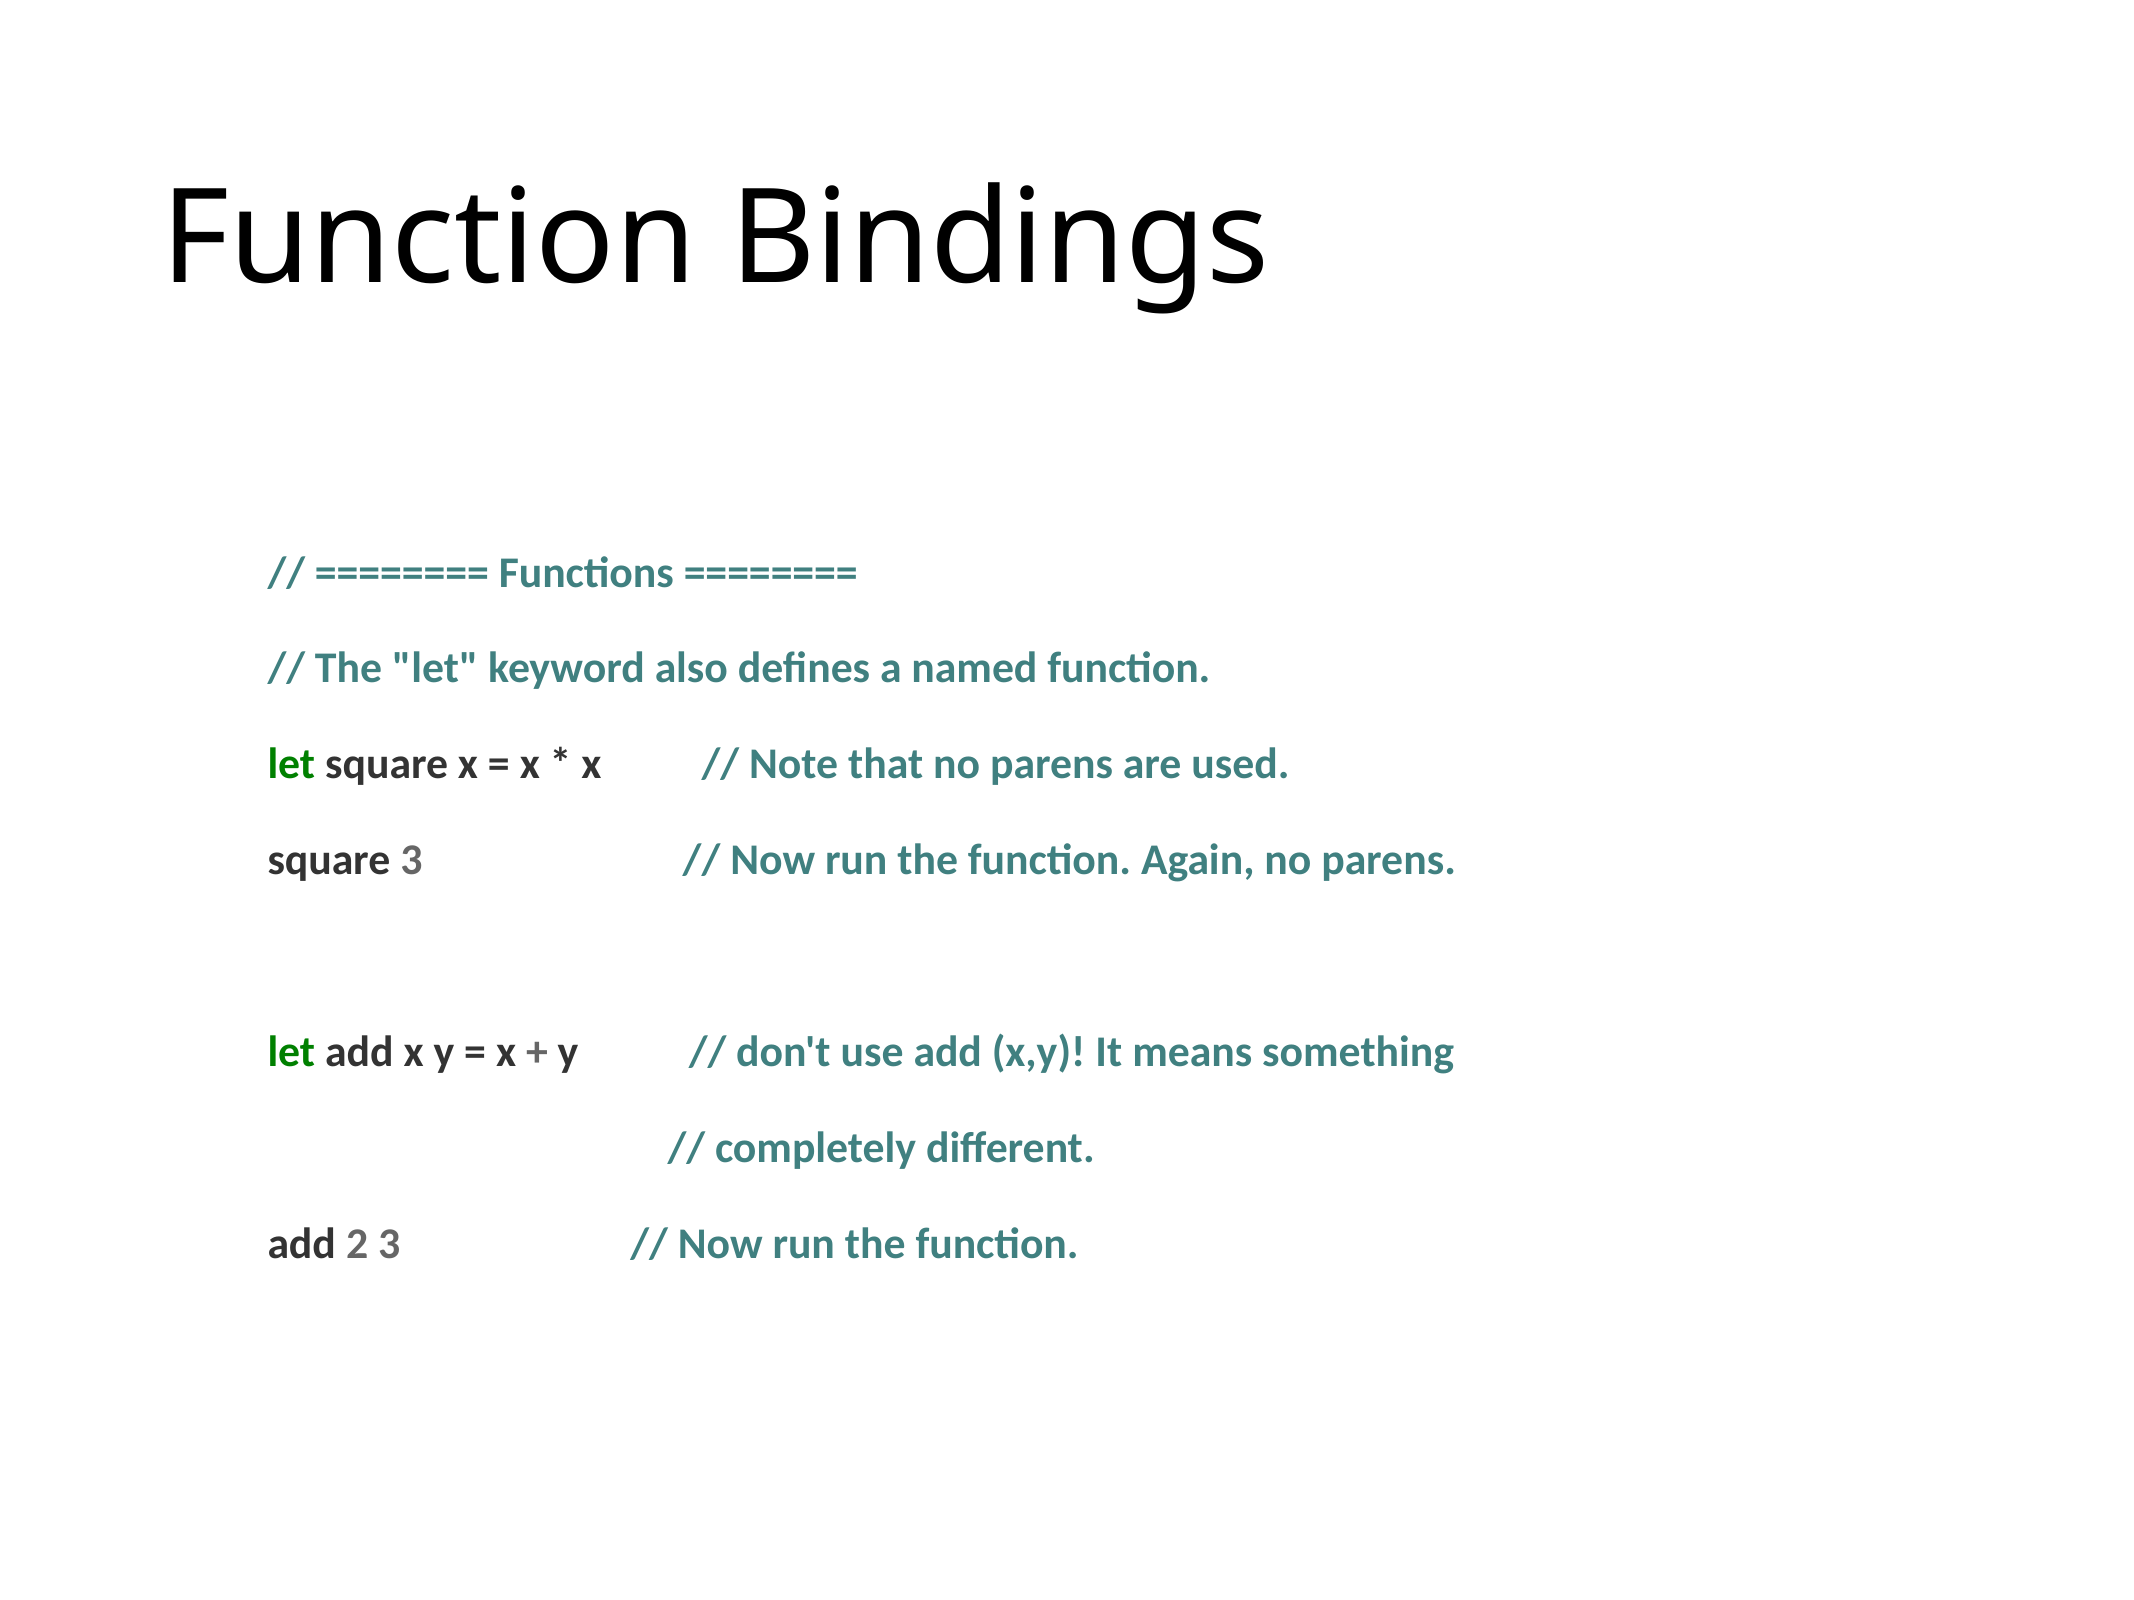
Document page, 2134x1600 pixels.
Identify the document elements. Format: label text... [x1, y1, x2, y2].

text_box // ======== Functions ======== // The "let" keyword also defines a named function. let square x = x * x // Note that no parens are used. square 3 // Now run the function. Again, no parens. let add x y = x + y // don't use add (x,y)! It means something // completely different. add 2 3 // Now run the function. [259, 491, 1466, 1276]
title Function Bindings [146, 85, 1987, 395]
